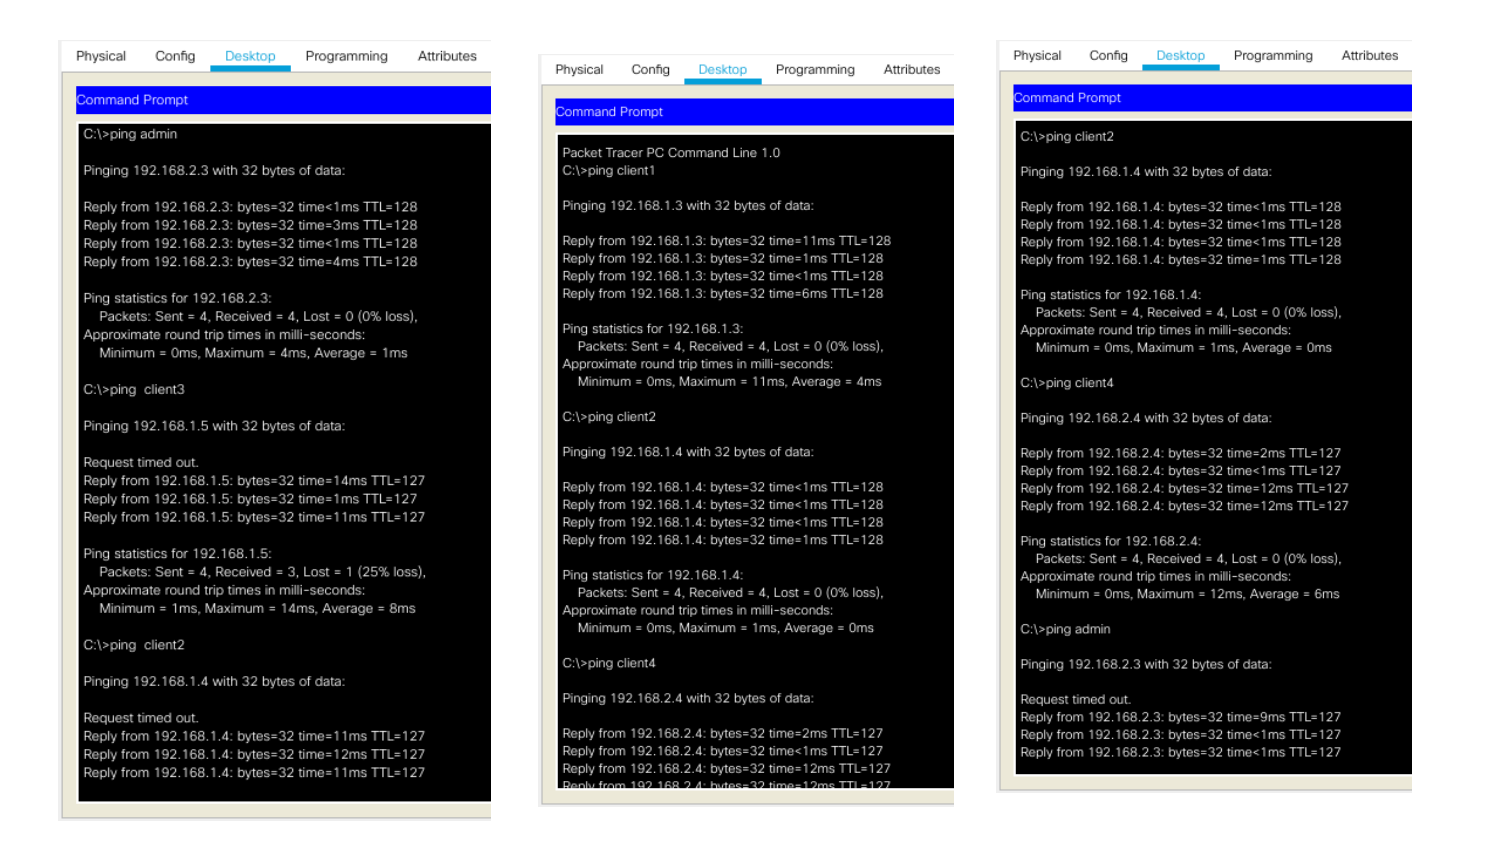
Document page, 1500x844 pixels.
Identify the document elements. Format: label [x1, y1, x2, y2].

picture [995, 40, 1412, 793]
picture [58, 40, 491, 822]
picture [538, 54, 955, 807]
